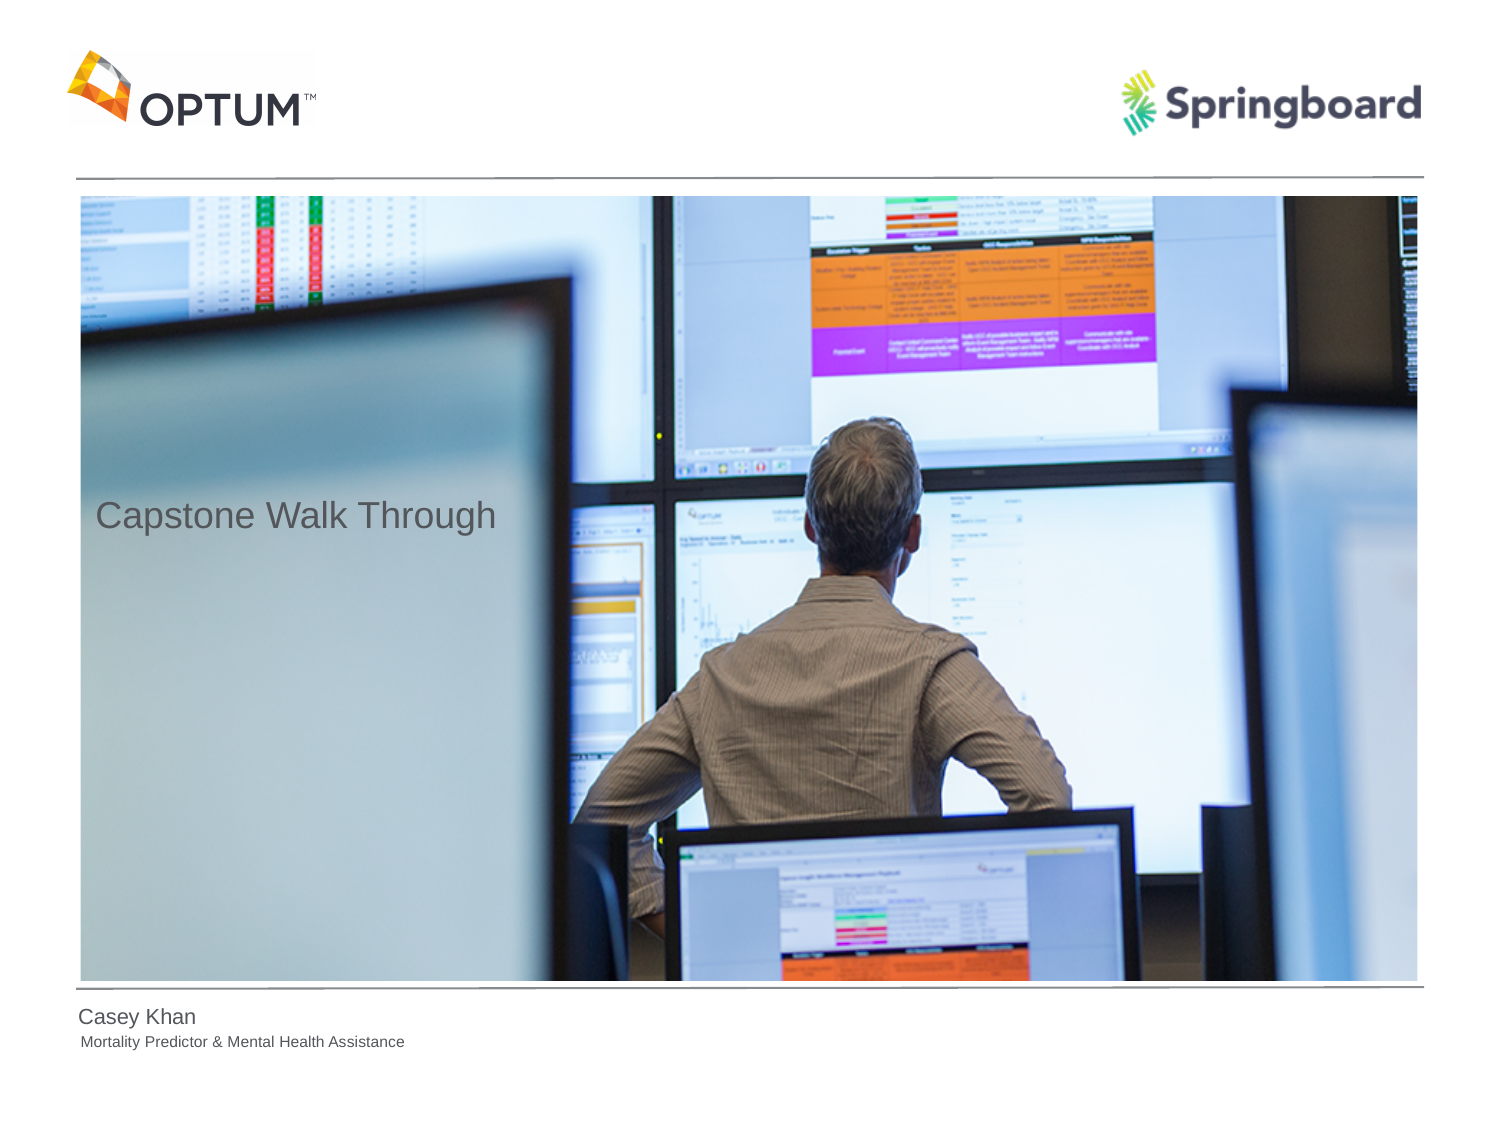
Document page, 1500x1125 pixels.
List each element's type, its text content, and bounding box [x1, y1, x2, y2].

picture [1116, 68, 1443, 140]
subtitle Mortality Predictor & Mental Health Assistance [80, 1033, 472, 1101]
title Casey Khan [63, 998, 1069, 1069]
picture [80, 196, 1418, 982]
picture [67, 50, 316, 126]
